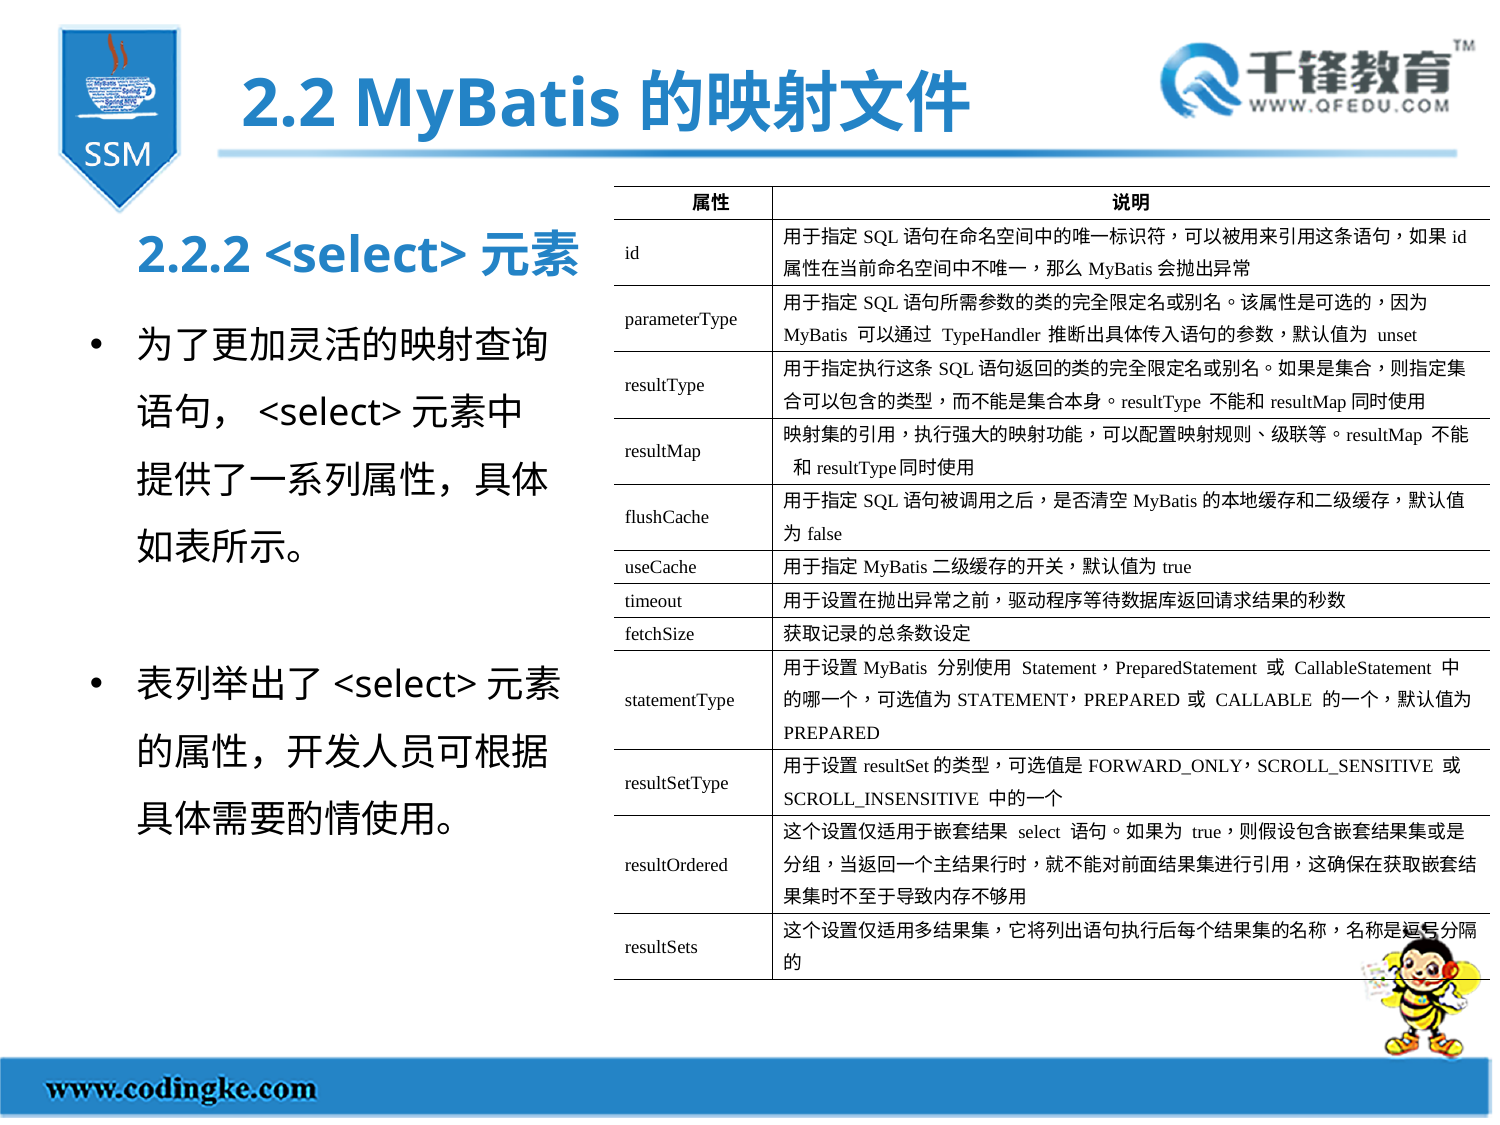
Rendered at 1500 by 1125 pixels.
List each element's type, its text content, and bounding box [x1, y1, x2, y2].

text_box 2.2 MyBatis的映射文件 [226, 53, 1038, 146]
text_box 2.2.2 <select>元素 [122, 215, 613, 290]
picture [0, 0, 1500, 1125]
text_box 为了更加灵活的映射查询语句，<select>元素中提供了一系列属性，具体如表所示。 [0, 290, 569, 576]
text_box 表列举出了<select>元素的属性，开发人员可根据具体需要酌情使用。 [0, 630, 586, 848]
